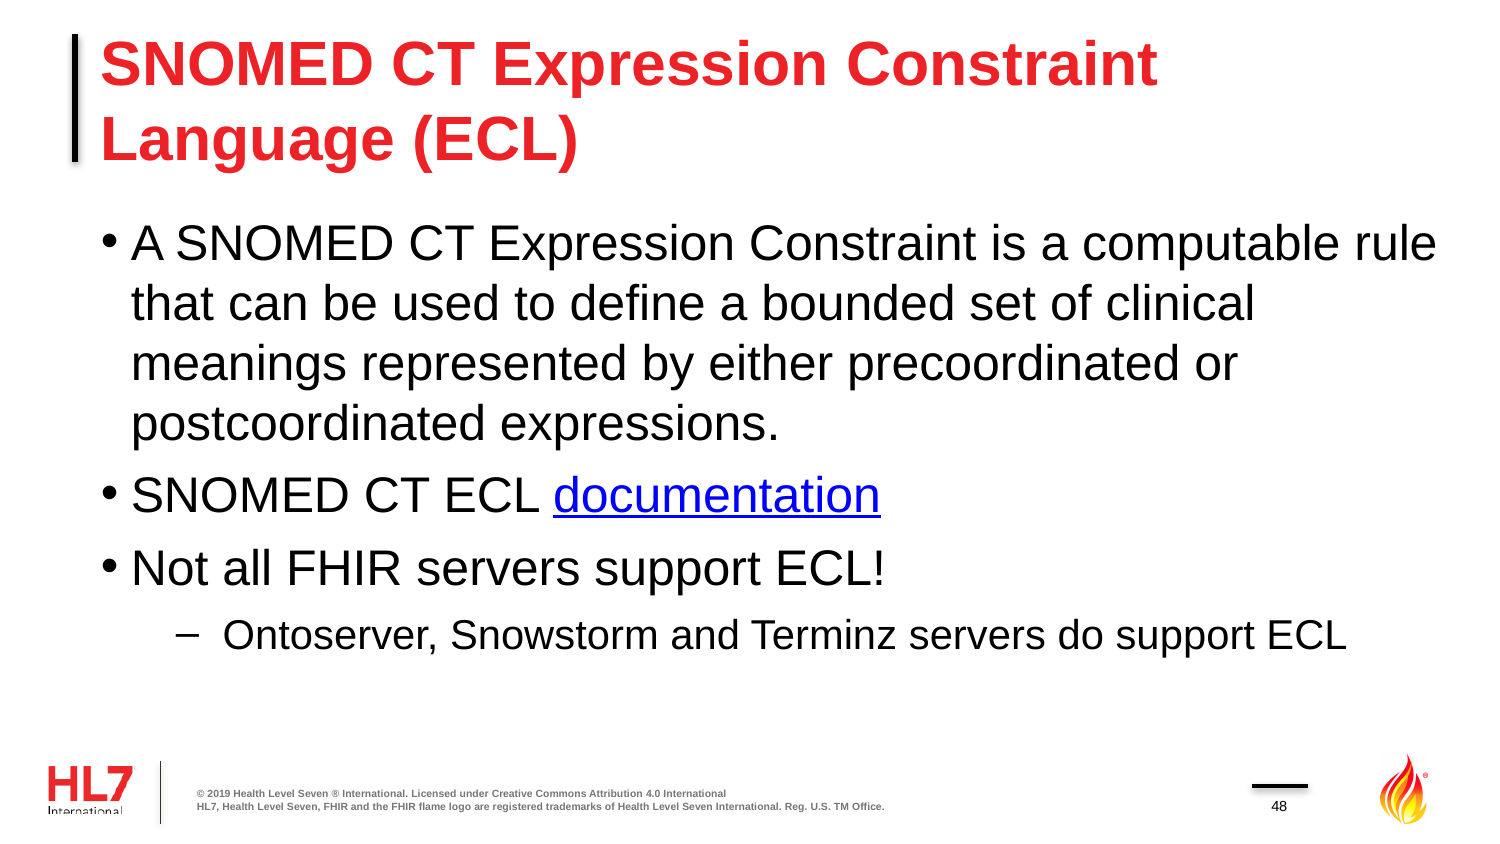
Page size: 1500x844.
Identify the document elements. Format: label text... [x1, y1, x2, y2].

picture [1380, 753, 1428, 824]
footer © 2019 Health Level Seven ® International. Licensed under Creative Commons Attribution 4.0 International HL7, Health Level Seven, FHIR and the FHIR flame logo are registered trademarks of Health Level Seven International. Reg. U.S. TM Office. [196, 786, 941, 813]
title SNOMED CT Expression Constraint Language (ECL) [100, 33, 1451, 163]
list A SNOMED CT Expression Constraint is a computable rule that can be used to define a bounded set of clinical meanings represented by either precoordinated or postcoordinated expressions. SNOMED CT ECL documentation Not all FHIR servers support ECL! Ontoserver, Snowstorm and Terminz servers do support ECL [100, 210, 1451, 750]
slide_number 48 [1257, 788, 1302, 815]
